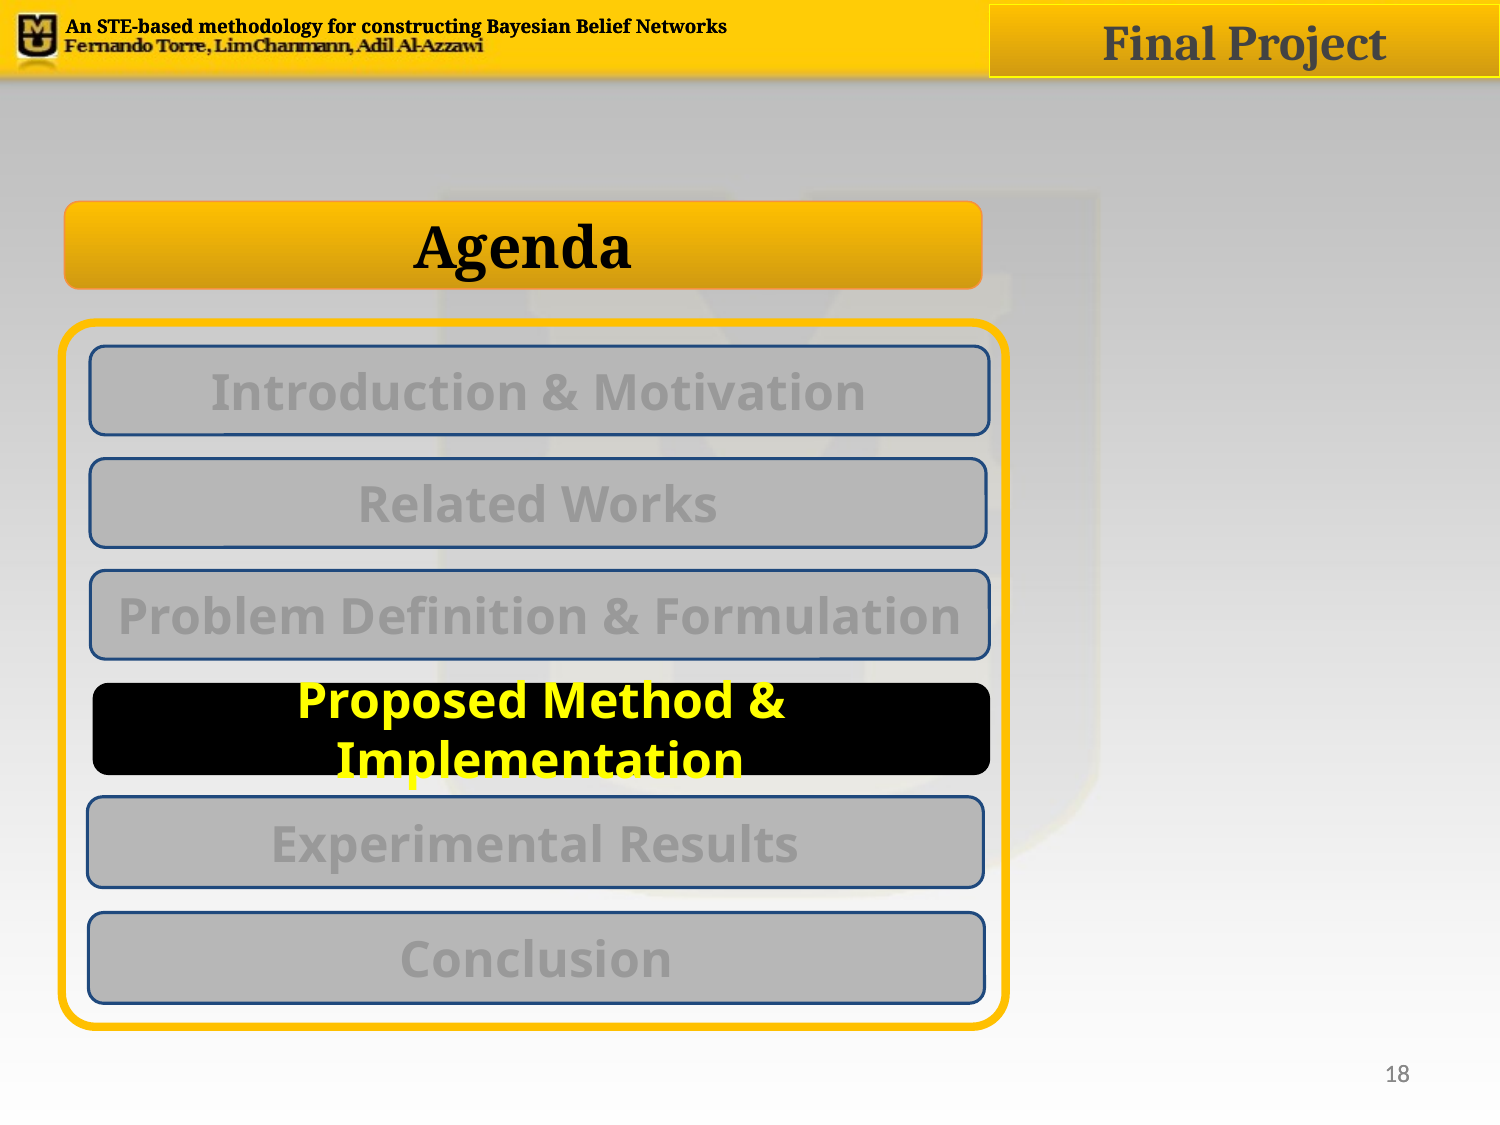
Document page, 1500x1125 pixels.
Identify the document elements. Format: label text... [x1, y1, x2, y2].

text_box Related Works [90, 458, 987, 548]
text_box Problem Definition & Formulation [90, 570, 990, 660]
text_box Agenda [64, 201, 982, 289]
text_box Proposed Method & Implementation [93, 683, 990, 775]
text_box Introduction & Motivation [90, 346, 990, 435]
slide_number ‹#› [1074, 1042, 1425, 1103]
text_box Experimental Results [87, 796, 984, 888]
text_box Final Project [989, 4, 1500, 78]
text_box [61, 322, 1006, 1027]
text_box An STE-based methodology for constructing Bayesian Belief Networks [50, 10, 969, 43]
picture [0, 0, 1500, 1125]
text_box Conclusion [88, 912, 985, 1004]
